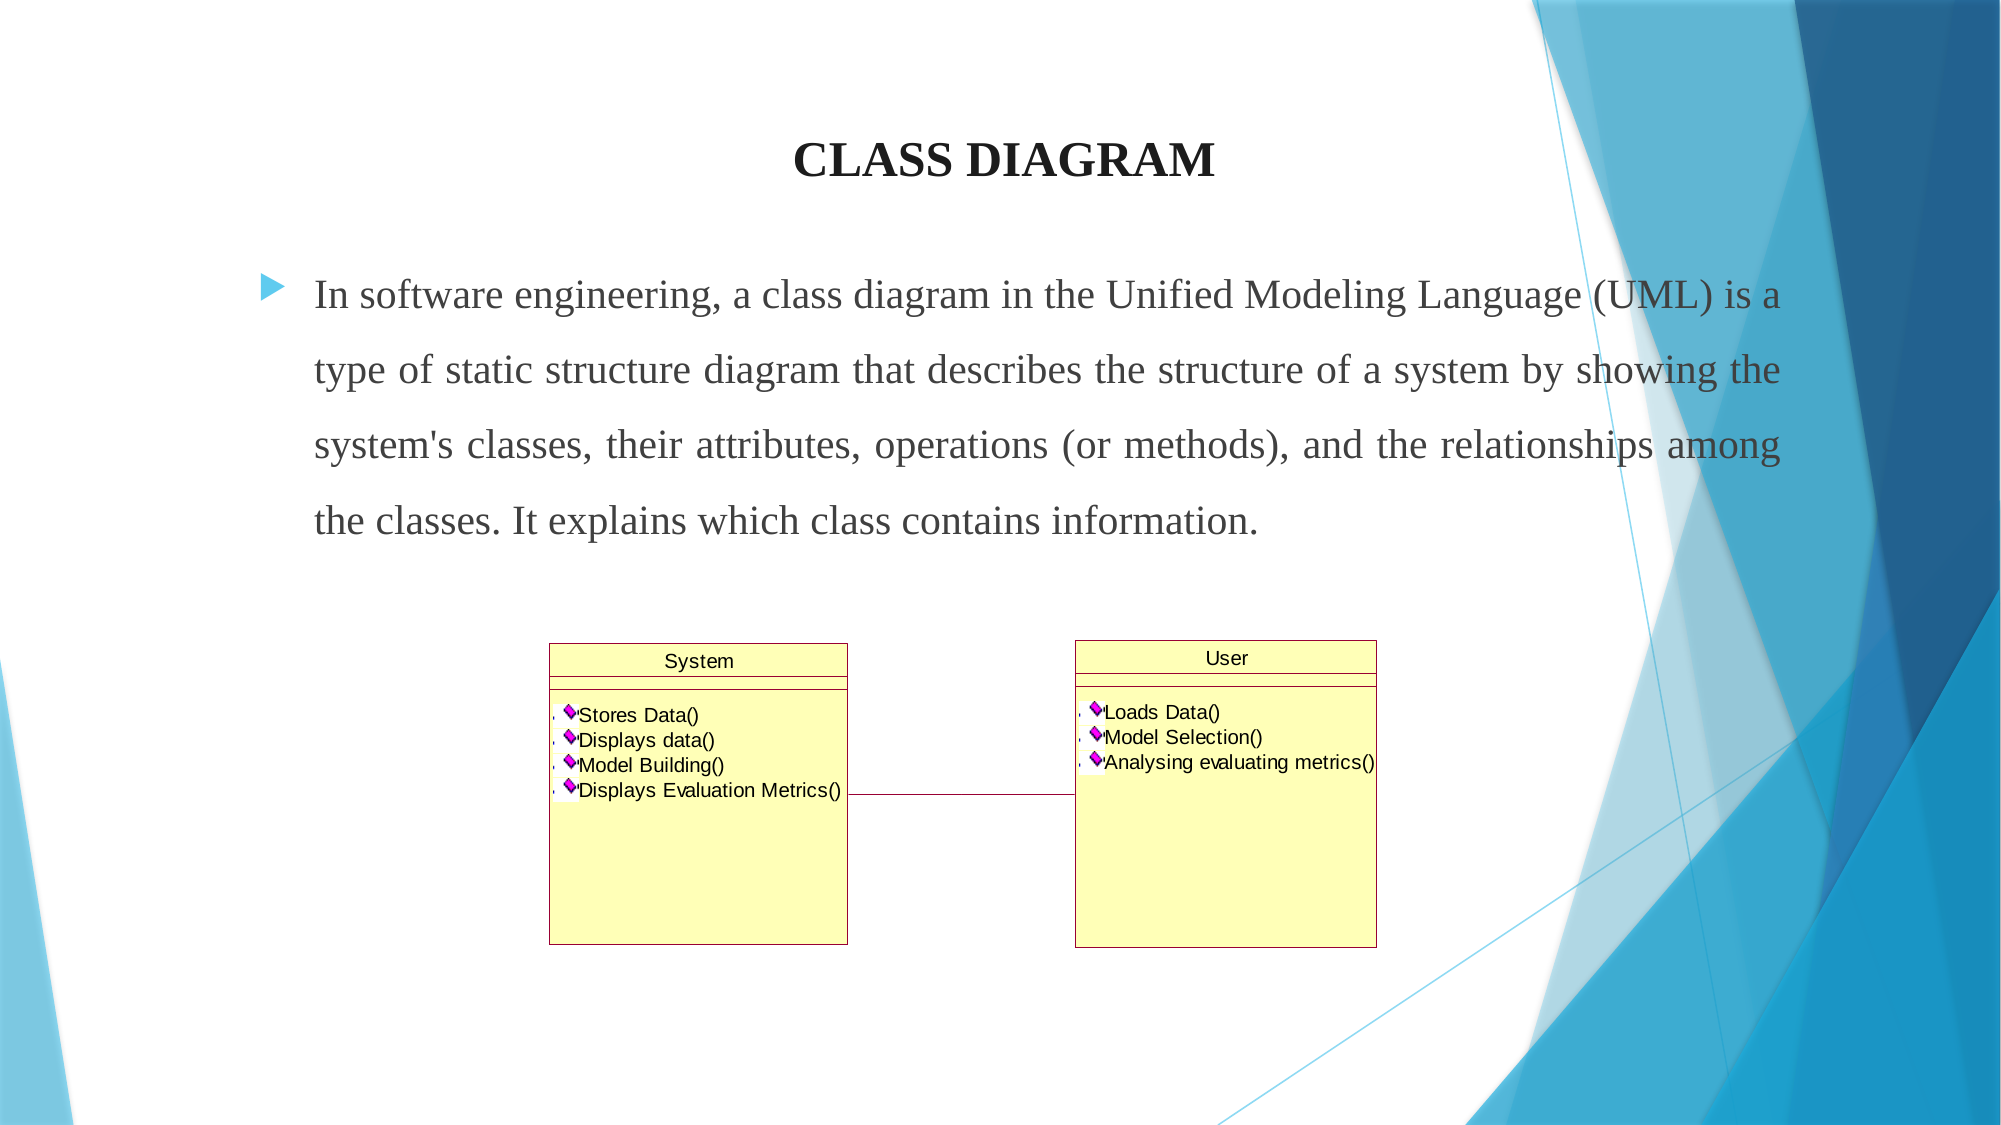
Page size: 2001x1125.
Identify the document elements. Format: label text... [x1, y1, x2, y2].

picture [507, 625, 1424, 966]
list In software engineering, a class diagram in the Unified Modeling Language (UML) is a type of static structure diagram that describes the structure of a system by showing the system's classes, their attributes, operations (or methods), and the relationships among the classes. It explains which class contains information. [242, 234, 1798, 581]
title CLASS DIAGRAM [680, 119, 1329, 206]
